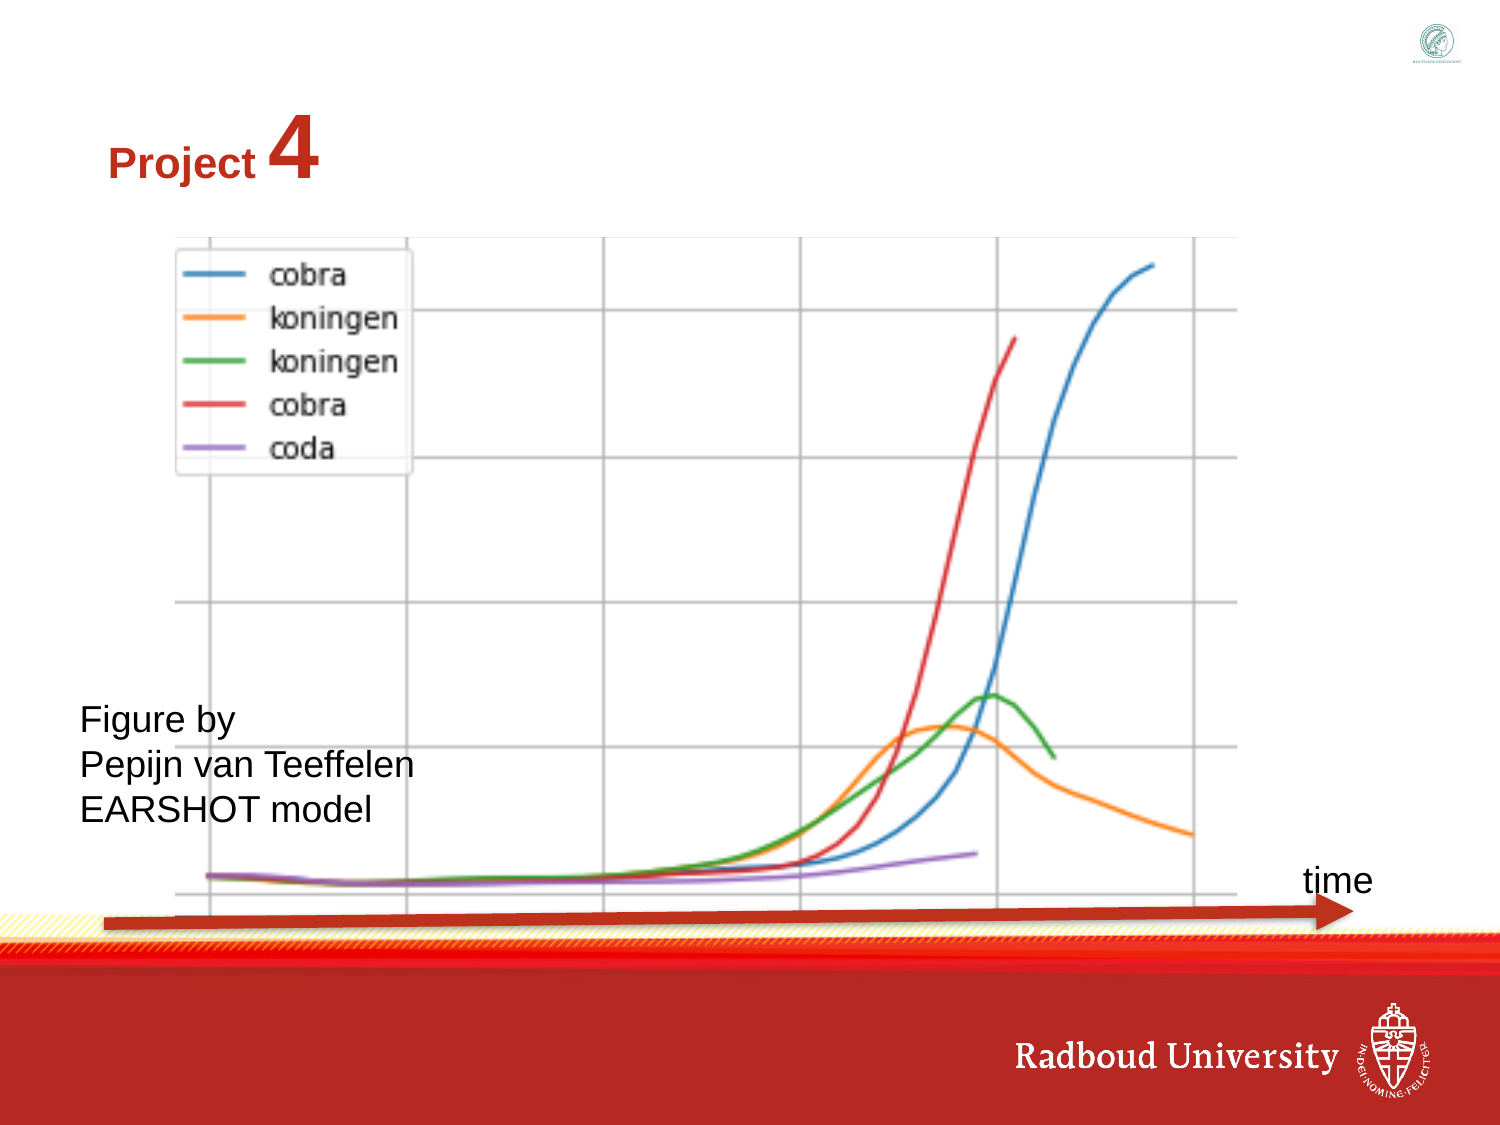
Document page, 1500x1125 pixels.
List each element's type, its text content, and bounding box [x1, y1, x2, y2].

text_box Figure by Pepijn van Teeffelen EARSHOT model [64, 687, 169, 838]
picture [0, 0, 1500, 1125]
title Project 4 [103, 82, 1392, 208]
text_box time [1288, 849, 1389, 909]
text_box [103, 910, 1355, 924]
